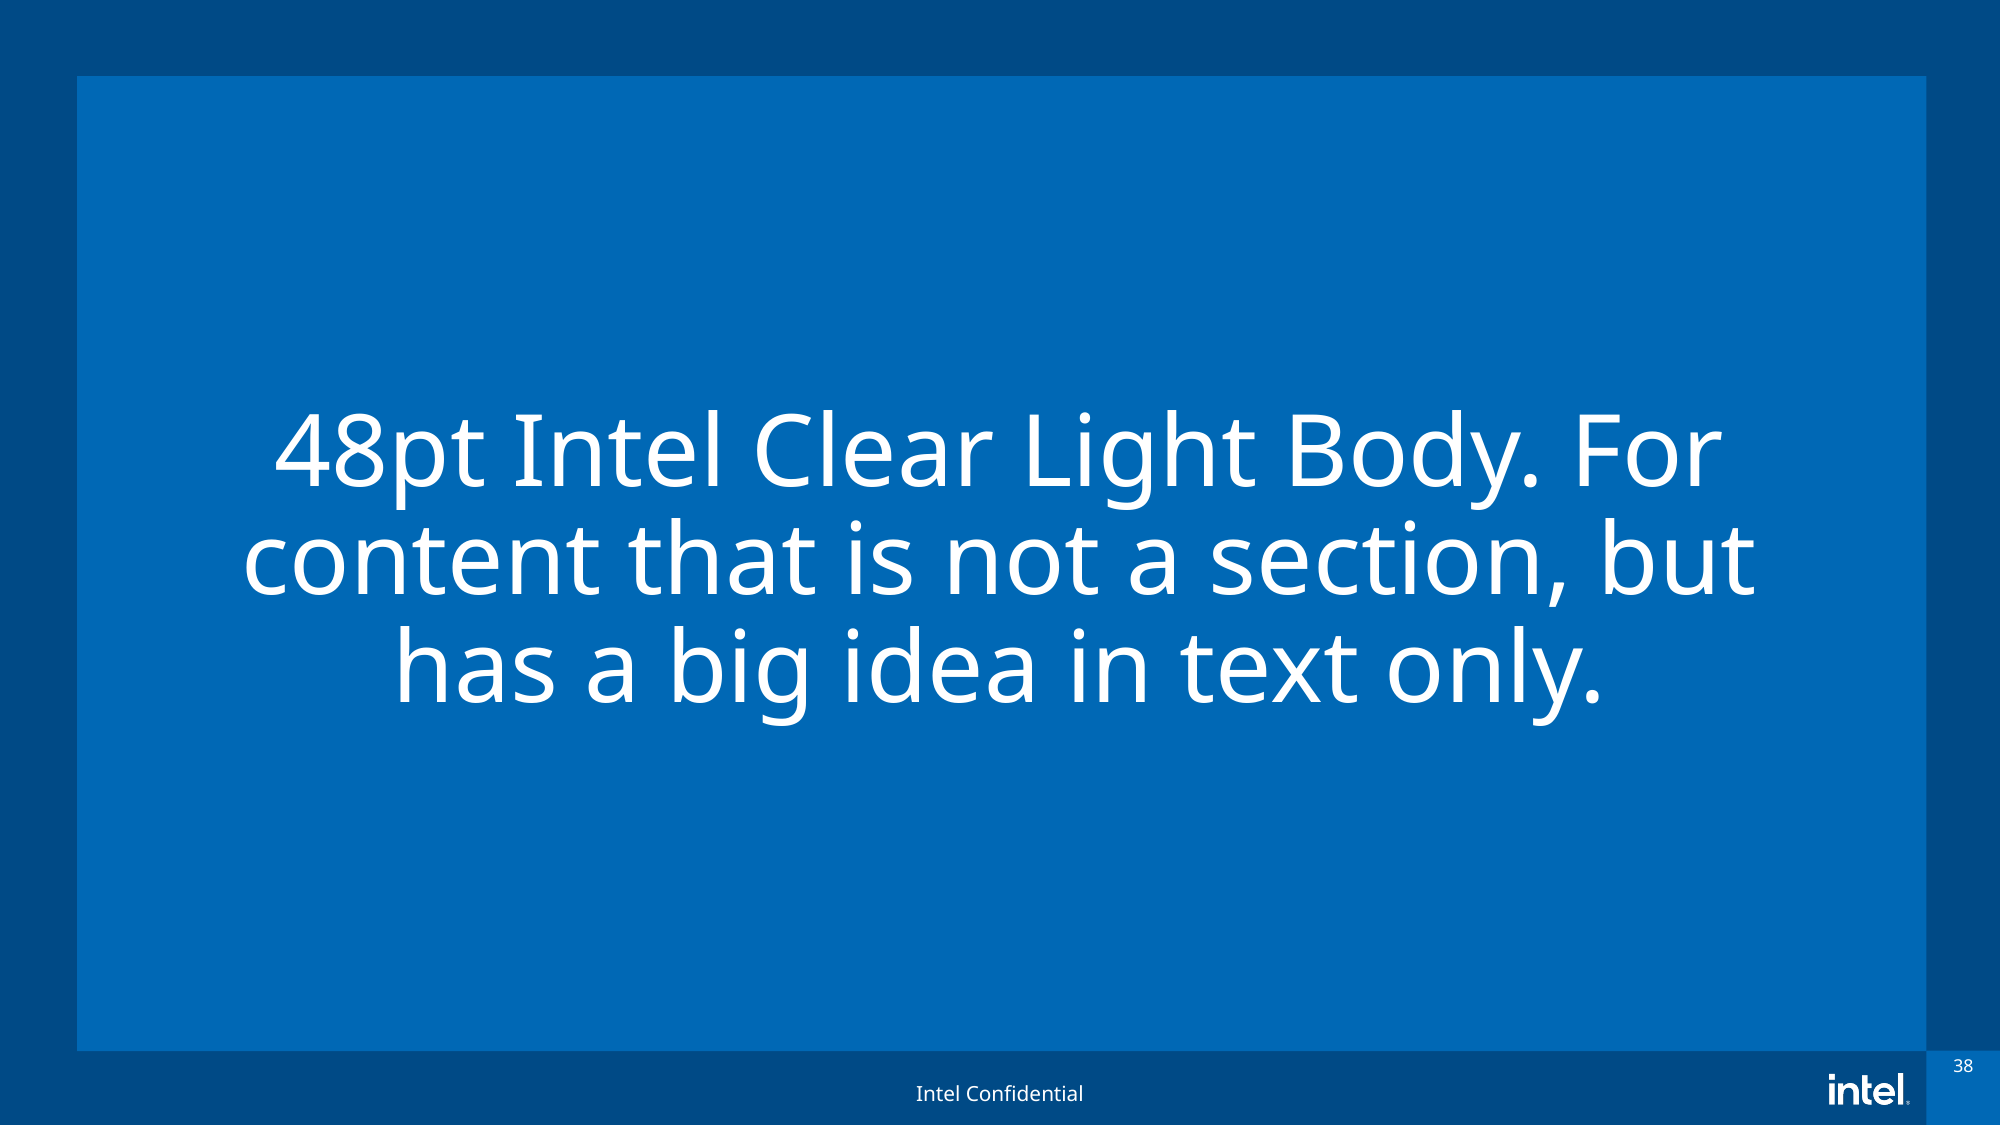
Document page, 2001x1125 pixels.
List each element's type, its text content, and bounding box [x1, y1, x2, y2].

title 48pt Intel Clear Light Body. For content that is not a section, but has a big idea in text only. [236, 313, 1764, 812]
picture [1829, 1073, 1910, 1105]
